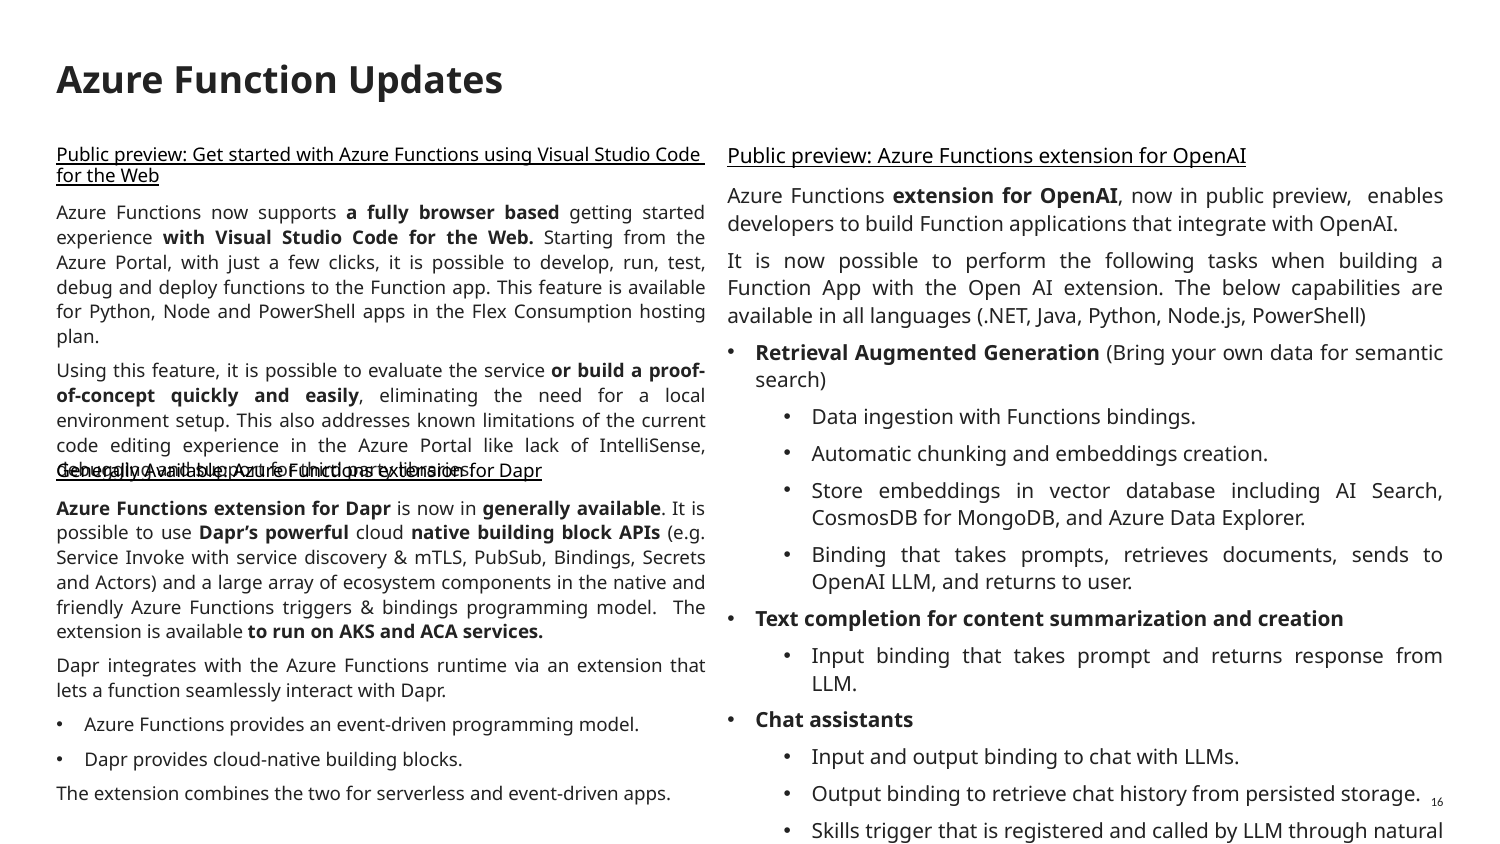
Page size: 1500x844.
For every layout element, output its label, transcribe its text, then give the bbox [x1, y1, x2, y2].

list Public preview: Get started with Azure Functions using Visual Studio Code for the Web Azure Functions now supports a fully browser based getting started experience with Visual Studio Code for the Web. Starting from the Azure Portal, with just a few clicks, it is possible to develop, run, test, debug and deploy functions to the Function app. This feature is available for Python, Node and PowerShell apps in the Flex Consumption hosting plan. Using this feature, it is possible to evaluate the service or build a proof-of-concept quickly and easily, eliminating the need for a local environment setup. This also addresses known limitations of the current code editing experience in the Azure Portal like lack of IntelliSense, debugging and support for third party libraries. [56, 140, 706, 456]
title Azure Function Updates [56, 56, 1444, 113]
list Public preview: Azure Functions extension for OpenAI Azure Functions extension for OpenAI, now in public preview, enables developers to build Function applications that integrate with OpenAI. It is now possible to perform the following tasks when building a Function App with the Open AI extension. The below capabilities are available in all languages (.NET, Java, Python, Node.js, PowerShell) Retrieval Augmented Generation (Bring your own data for semantic search) Data ingestion with Functions bindings. Automatic chunking and embeddings creation. Store embeddings in vector database including AI Search, CosmosDB for MongoDB, and Azure Data Explorer. Binding that takes prompts, retrieves documents, sends to OpenAI LLM, and returns to user. Text completion for content summarization and creation Input binding that takes prompt and returns response from LLM. Chat assistants Input and output binding to chat with LLMs. Output binding to retrieve chat history from persisted storage. Skills trigger that is registered and called by LLM through natural language. [727, 140, 1444, 829]
text_box Generally Available: Azure Functions extension for Dapr Azure Functions extension for Dapr is now in generally available. It is possible to use Dapr’s powerful cloud native building block APIs (e.g. Service Invoke with service discovery & mTLS, PubSub, Bindings, Secrets and Actors) and a large array of ecosystem components in the native and friendly Azure Functions triggers & bindings programming model. The extension is available to run on AKS and ACA services. Dapr integrates with the Azure Functions runtime via an extension that lets a function seamlessly interact with Dapr. Azure Functions provides an event-driven programming model. Dapr provides cloud-native building blocks. The extension combines the two for serverless and event-driven apps. [56, 456, 706, 829]
